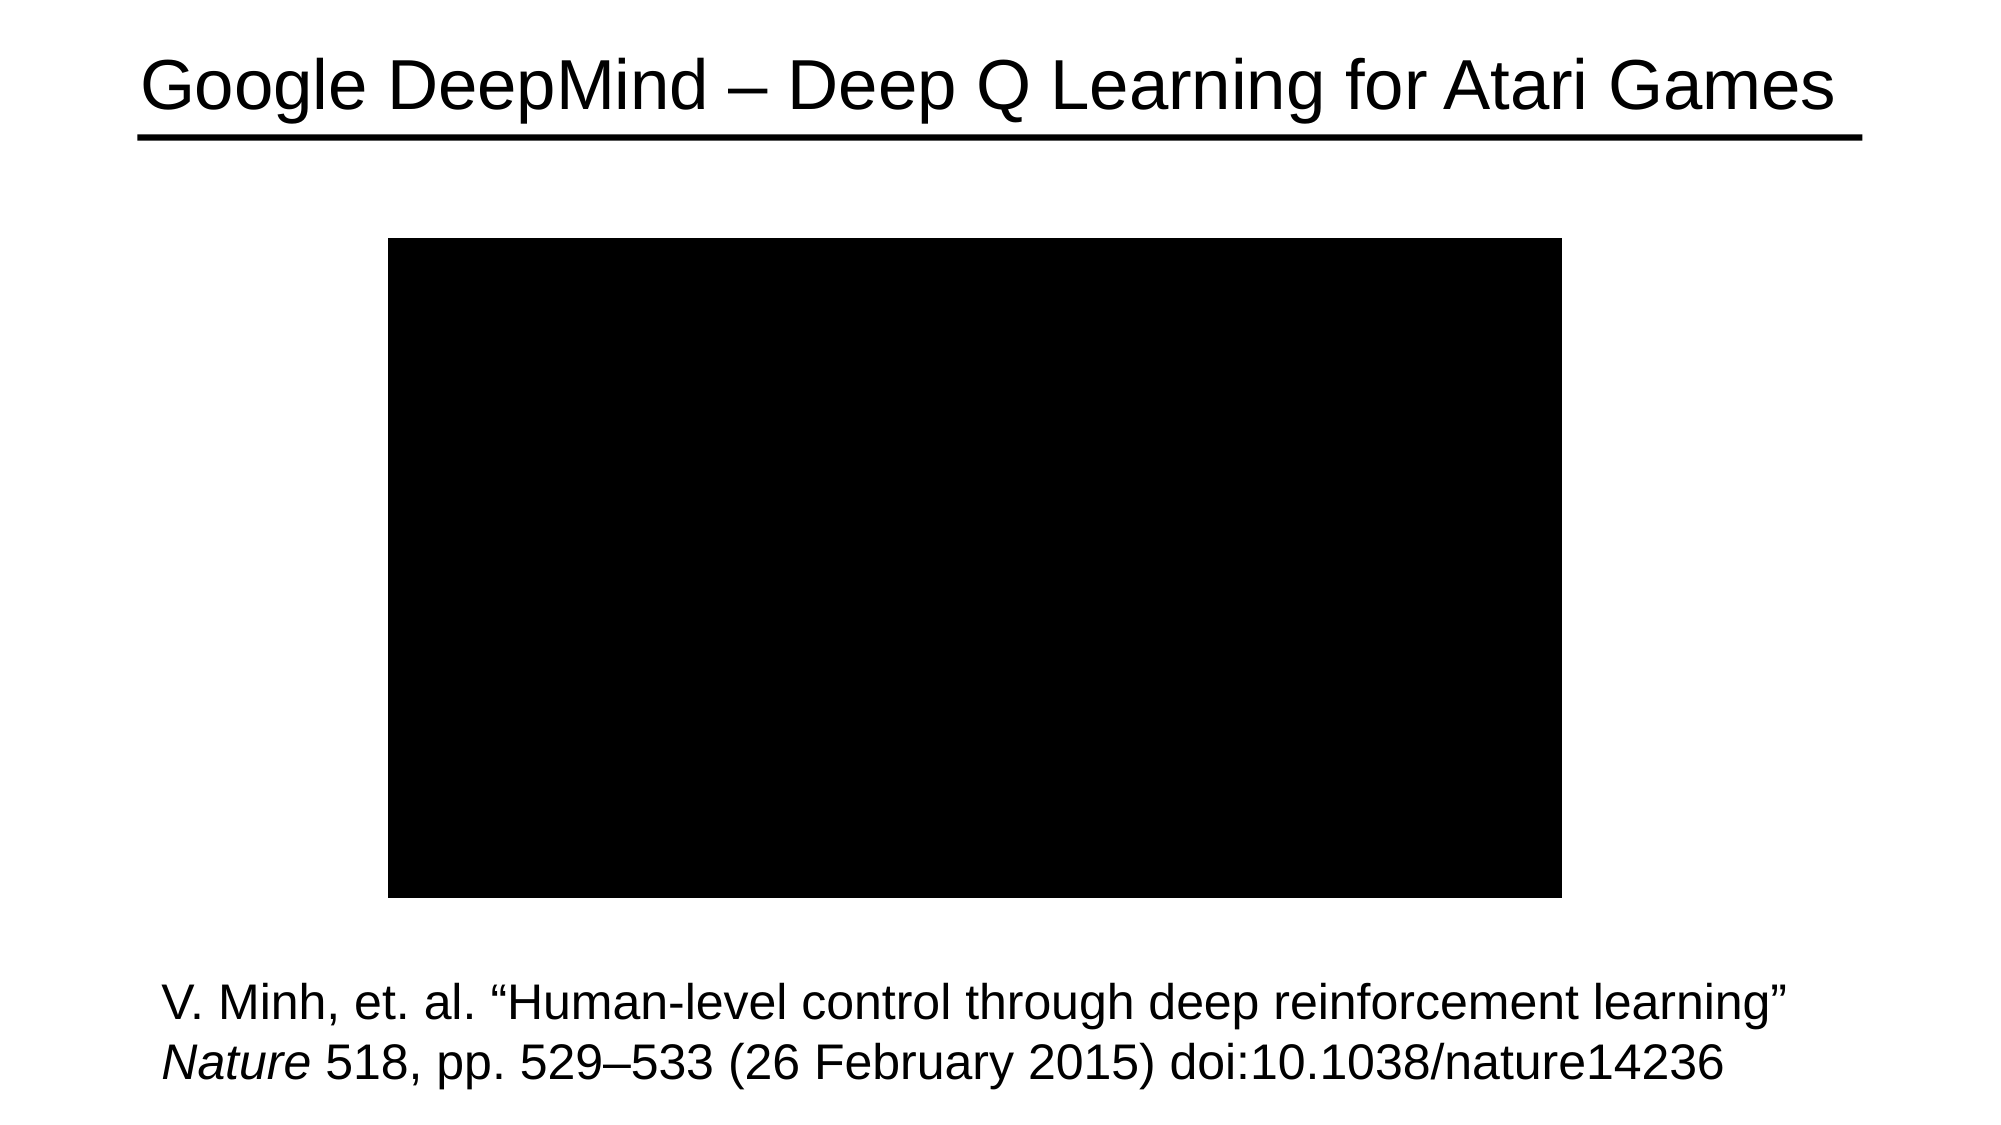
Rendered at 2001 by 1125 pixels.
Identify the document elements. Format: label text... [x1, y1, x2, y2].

text_box V. Minh, et. al. “Human-level control through deep reinforcement learning” Nature 518, pp. 529–533 (26 February 2015) doi:10.1038/nature14236 [146, 962, 1804, 1098]
text_box [0, 924, 2000, 1125]
title Google DeepMind – Deep Q Learning for Atari Games [125, 12, 1875, 150]
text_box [387, 237, 1563, 899]
